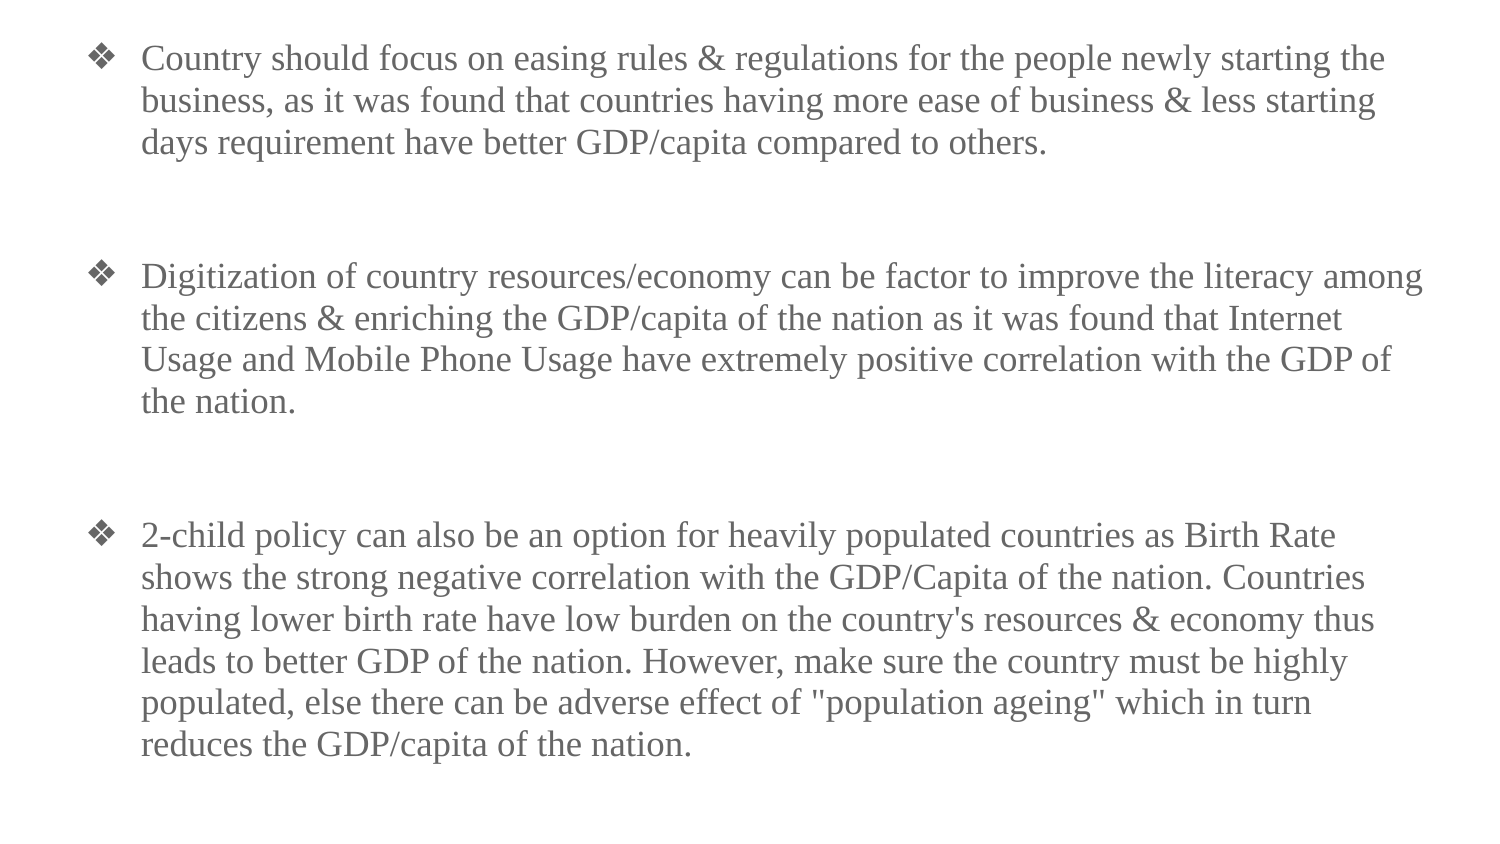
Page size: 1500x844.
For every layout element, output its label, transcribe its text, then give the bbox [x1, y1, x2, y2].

list Country should focus on easing rules & regulations for the people newly starting the business, as it was found that countries having more ease of business & less starting days requirement have better GDP/capita compared to others. Digitization of country resources/economy can be factor to improve the literacy among the citizens & enriching the GDP/capita of the nation as it was found that Internet Usage and Mobile Phone Usage have extremely positive correlation with the GDP of the nation. 2-child policy can also be an option for heavily populated countries as Birth Rate shows the strong negative correlation with the GDP/Capita of the nation. Countries having lower birth rate have low burden on the country's resources & economy thus leads to better GDP of the nation. However, make sure the country must be highly populated, else there can be adverse effect of "population ageing" which in turn reduces the GDP/capita of the nation. [51, 22, 1449, 750]
